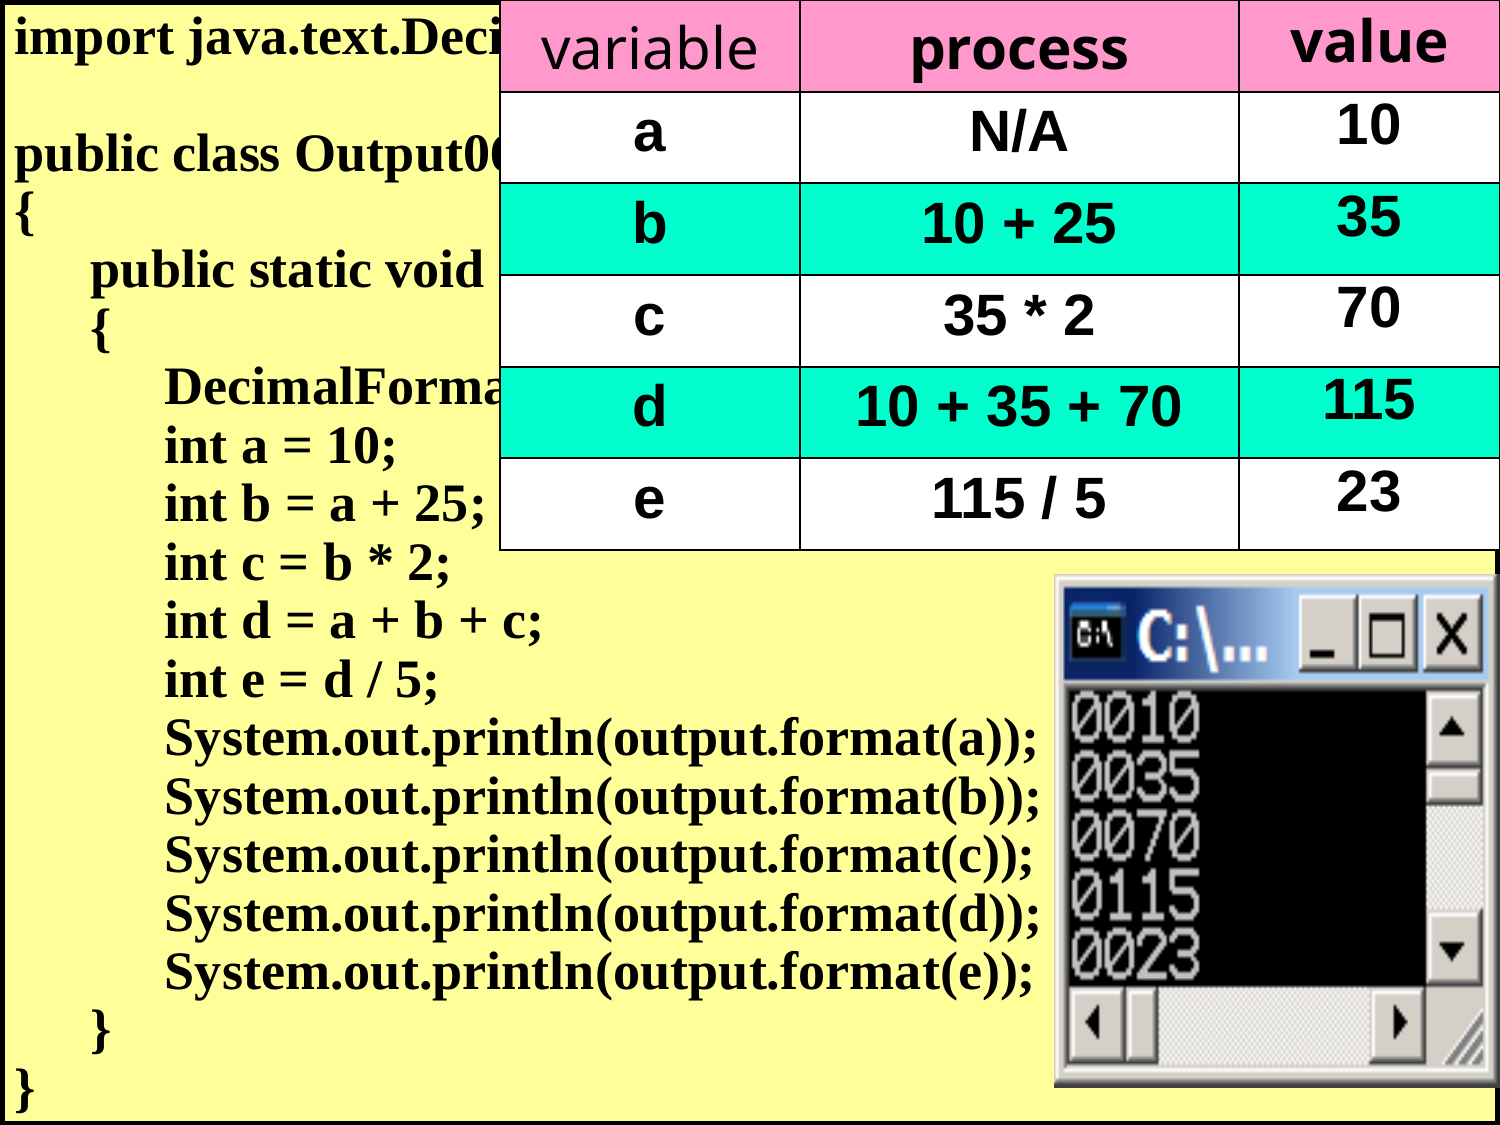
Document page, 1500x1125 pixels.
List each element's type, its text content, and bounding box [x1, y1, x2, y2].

table_cell 10 + 25 [801, 184, 1238, 274]
table_cell 115 [1240, 368, 1499, 457]
table_cell 115 / 5 [801, 459, 1238, 549]
table_cell c [501, 276, 799, 366]
table_cell a [501, 93, 799, 182]
table_cell N/A [801, 93, 1238, 182]
table_cell 10 [1240, 93, 1499, 182]
table_cell 35 [1240, 184, 1499, 274]
table_cell 35 * 2 [801, 276, 1238, 366]
table_cell e [501, 459, 799, 549]
table_cell 70 [1240, 276, 1499, 366]
picture [1054, 574, 1500, 1088]
table_header process [801, 1, 1238, 91]
table_cell 23 [1240, 459, 1499, 549]
table_cell d [501, 368, 799, 457]
table_cell b [501, 184, 799, 274]
table_header value [1240, 1, 1499, 91]
text_box import java.text.DecimalFormat; public class Output0603 { public static void main (String args[]) { DecimalFormat output = new DecimalFormat("0000"); int a = 10; int b = a + 25; int c = b * 2; int d = a + b + c; int e = d / 5; System.out.println(output.format(a)); System.out.println(output.format(b)); System.out.println(output.format(c)); System.out.println(output.format(d)); System.out.println(output.format(e)); } } [0, 0, 1500, 1125]
table_cell 10 + 35 + 70 [801, 368, 1238, 457]
table_header variable [501, 1, 799, 91]
